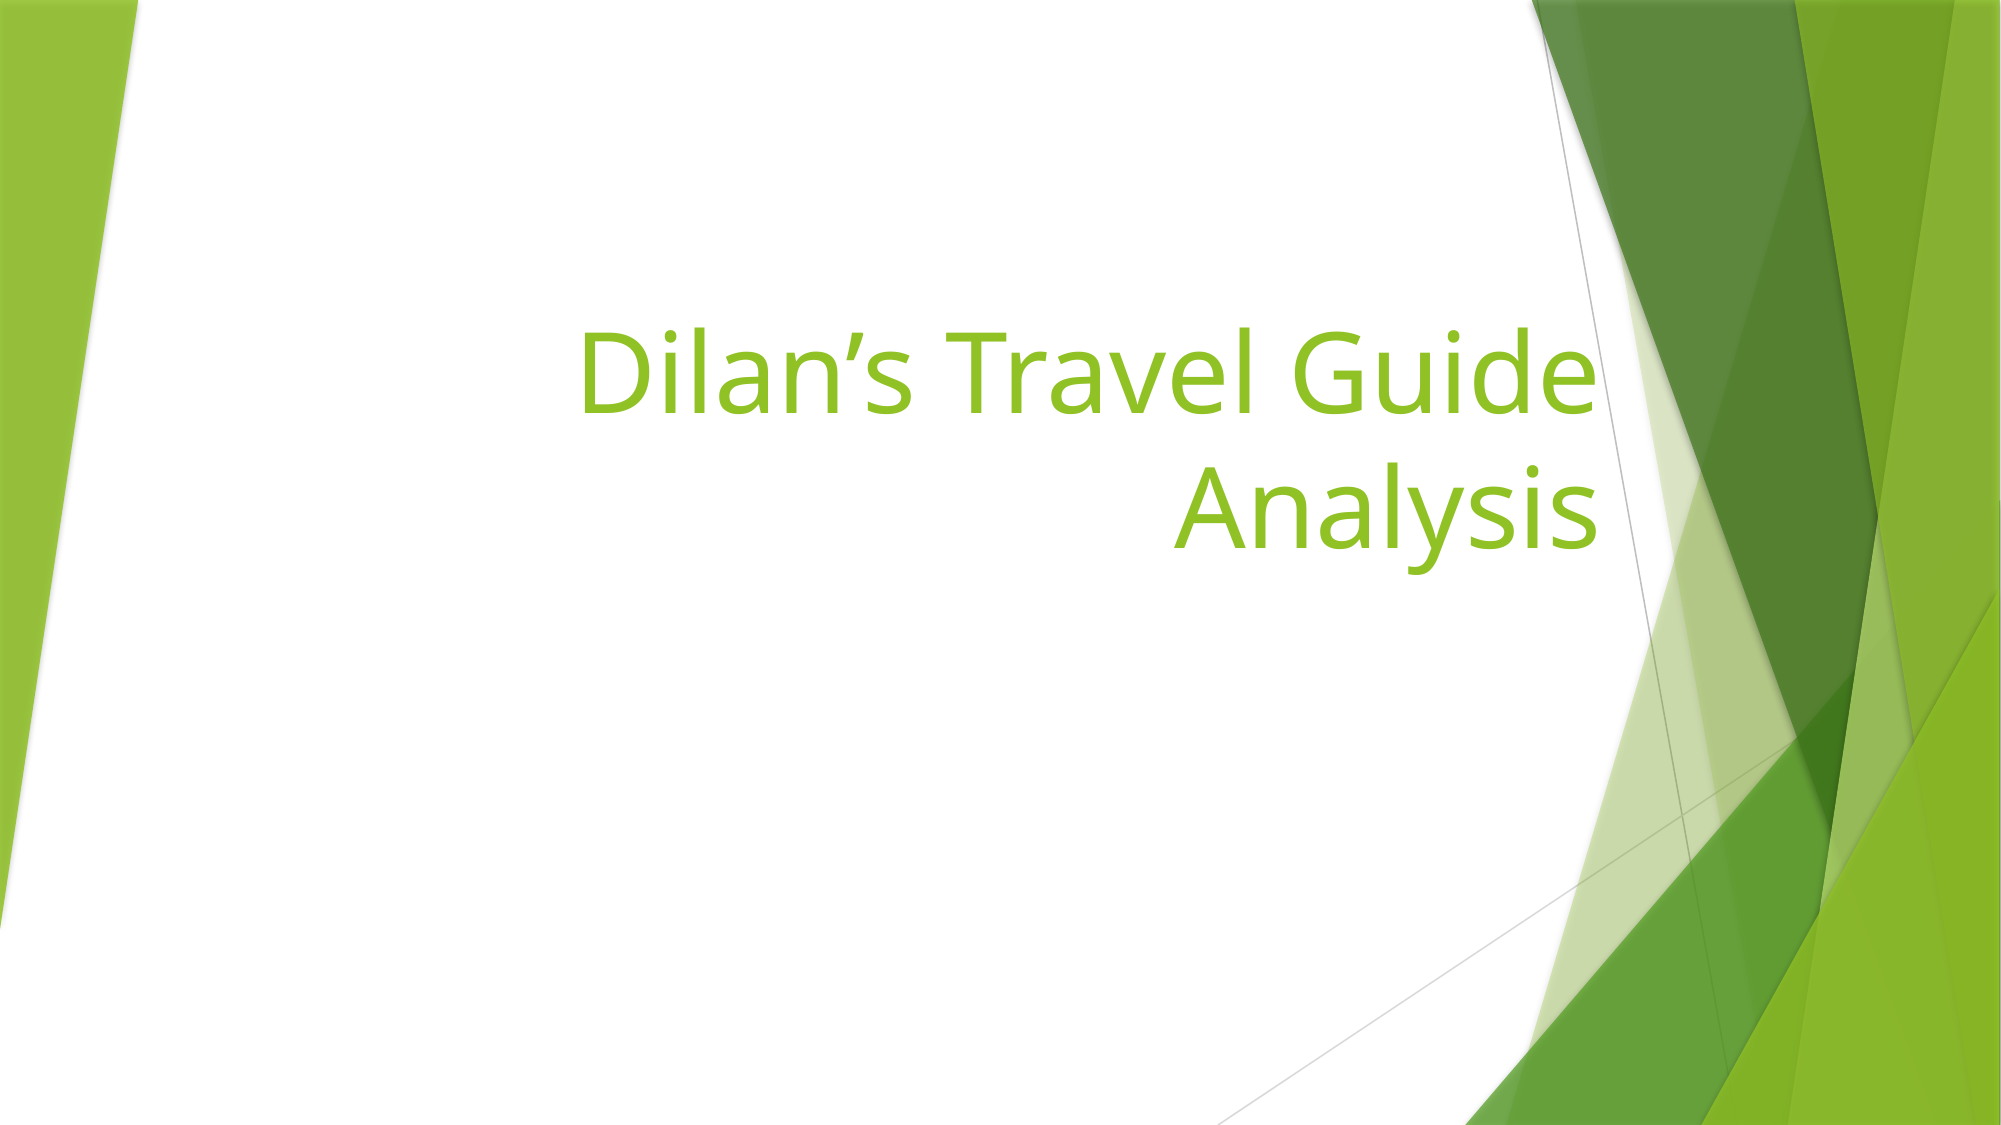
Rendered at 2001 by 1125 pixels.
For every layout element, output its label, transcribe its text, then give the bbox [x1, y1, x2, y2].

title Dilan’s Travel Guide Analysis [118, 309, 1618, 580]
